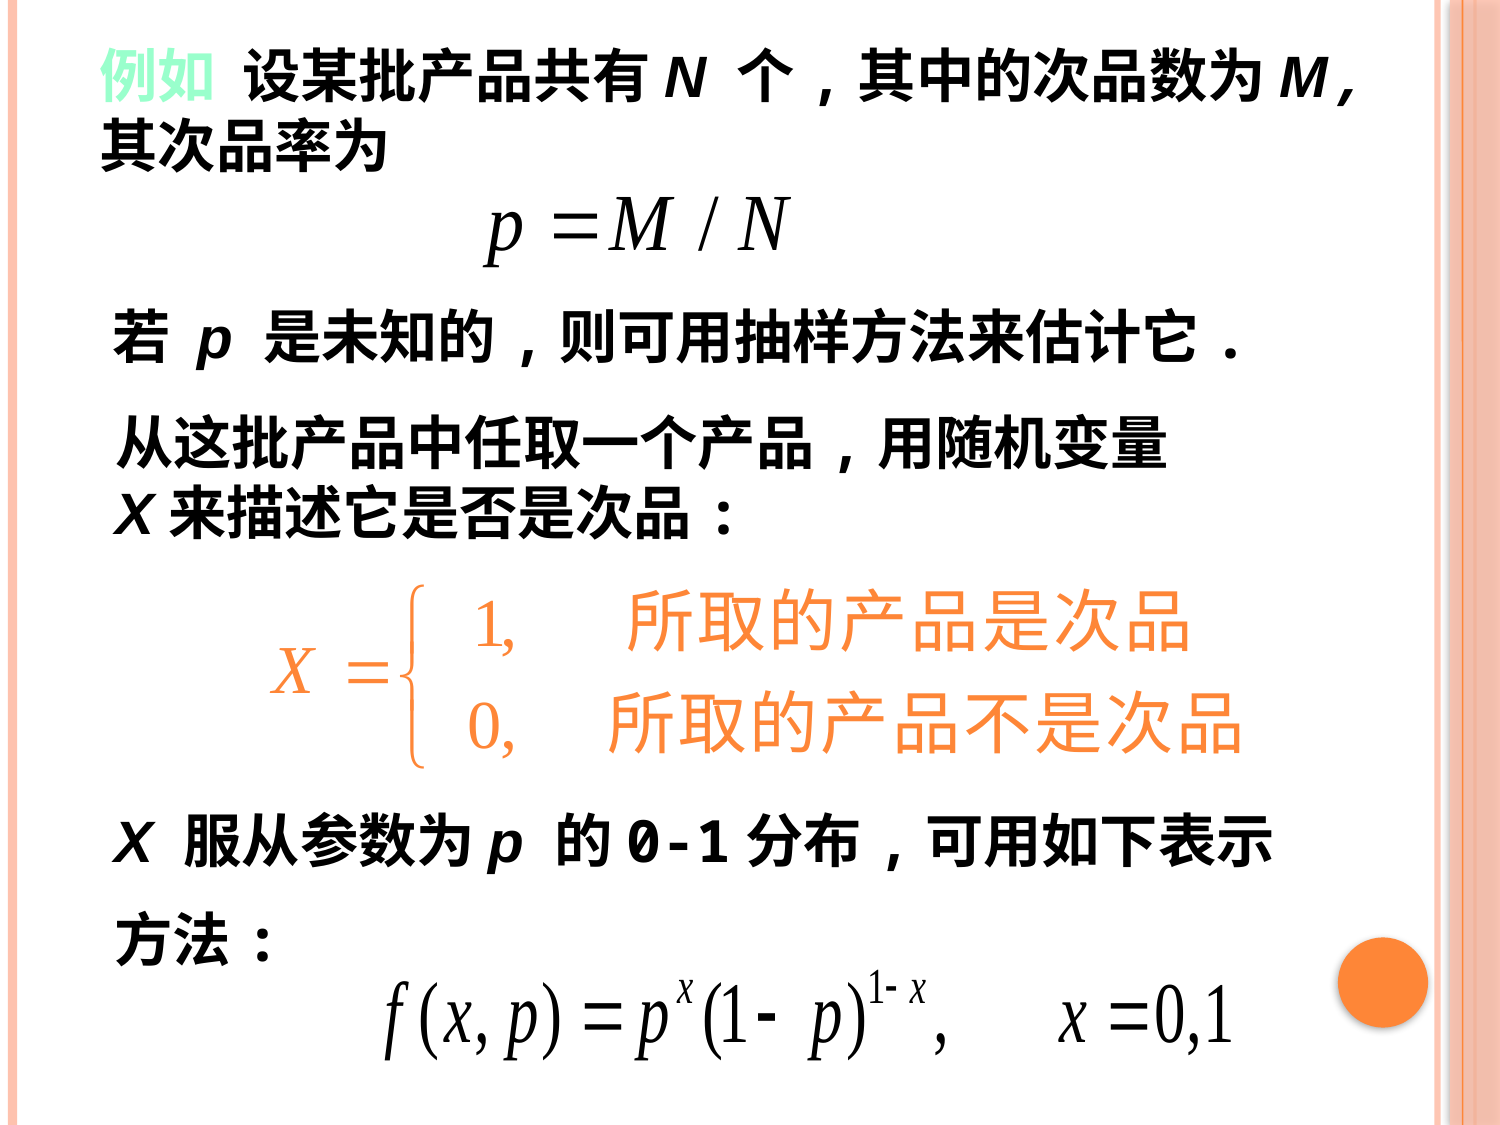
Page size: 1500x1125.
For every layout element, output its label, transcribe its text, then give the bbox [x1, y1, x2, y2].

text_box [361, 948, 1237, 1074]
text_box X 服从参数为p 的0-1分布,可用如下表示 方法: [99, 796, 1500, 981]
text_box 若 p 是未知的,则可用抽样方法来估计它. [97, 292, 1500, 378]
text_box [258, 573, 1231, 777]
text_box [465, 175, 810, 280]
text_box 例如 设某批产品共有N 个,其中的次品数为M, 其次品率为 [84, 31, 1450, 187]
text_box 从这批产品中任取一个产品,用随机变量 X来描述它是否是次品: [100, 398, 1184, 554]
